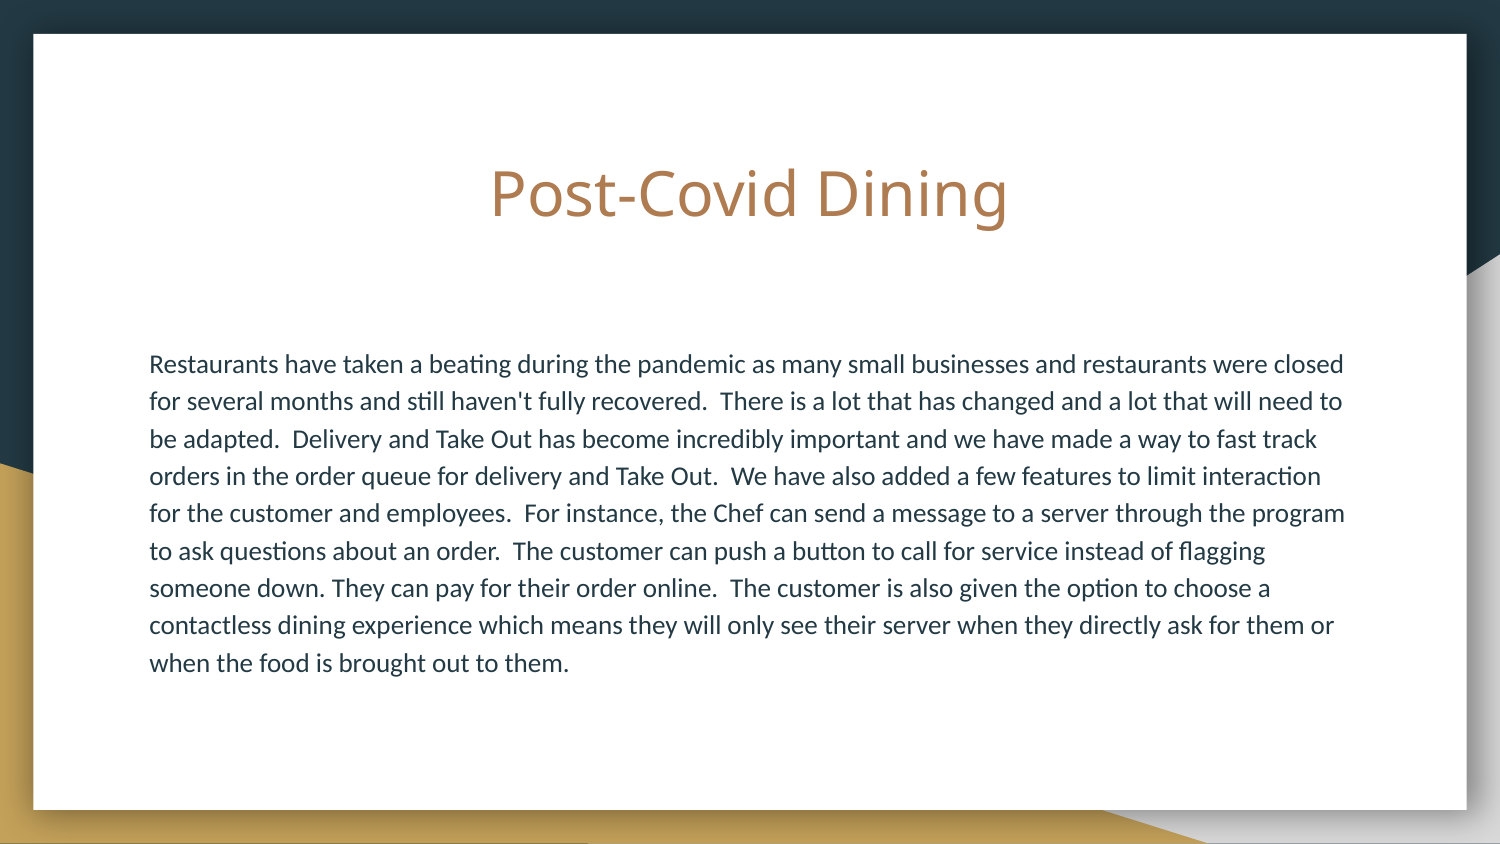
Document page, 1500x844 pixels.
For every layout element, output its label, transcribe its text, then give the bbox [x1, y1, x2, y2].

title Post-Covid Dining [134, 138, 1366, 296]
list Restaurants have taken a beating during the pandemic as many small businesses and restaurants were closed for several months and still haven't fully recovered. There is a lot that has changed and a lot that will need to be adapted. Delivery and Take Out has become incredibly important and we have made a way to fast track orders in the order queue for delivery and Take Out. We have also added a few features to limit interaction for the customer and employees. For instance, the Chef can send a message to a server through the program to ask questions about an order. The customer can push a button to call for service instead of flagging someone down. They can pay for their order online. The customer is also given the option to choose a contactless dining experience which means they will only see their server when they directly ask for them or when the food is brought out to them. [134, 326, 1366, 729]
